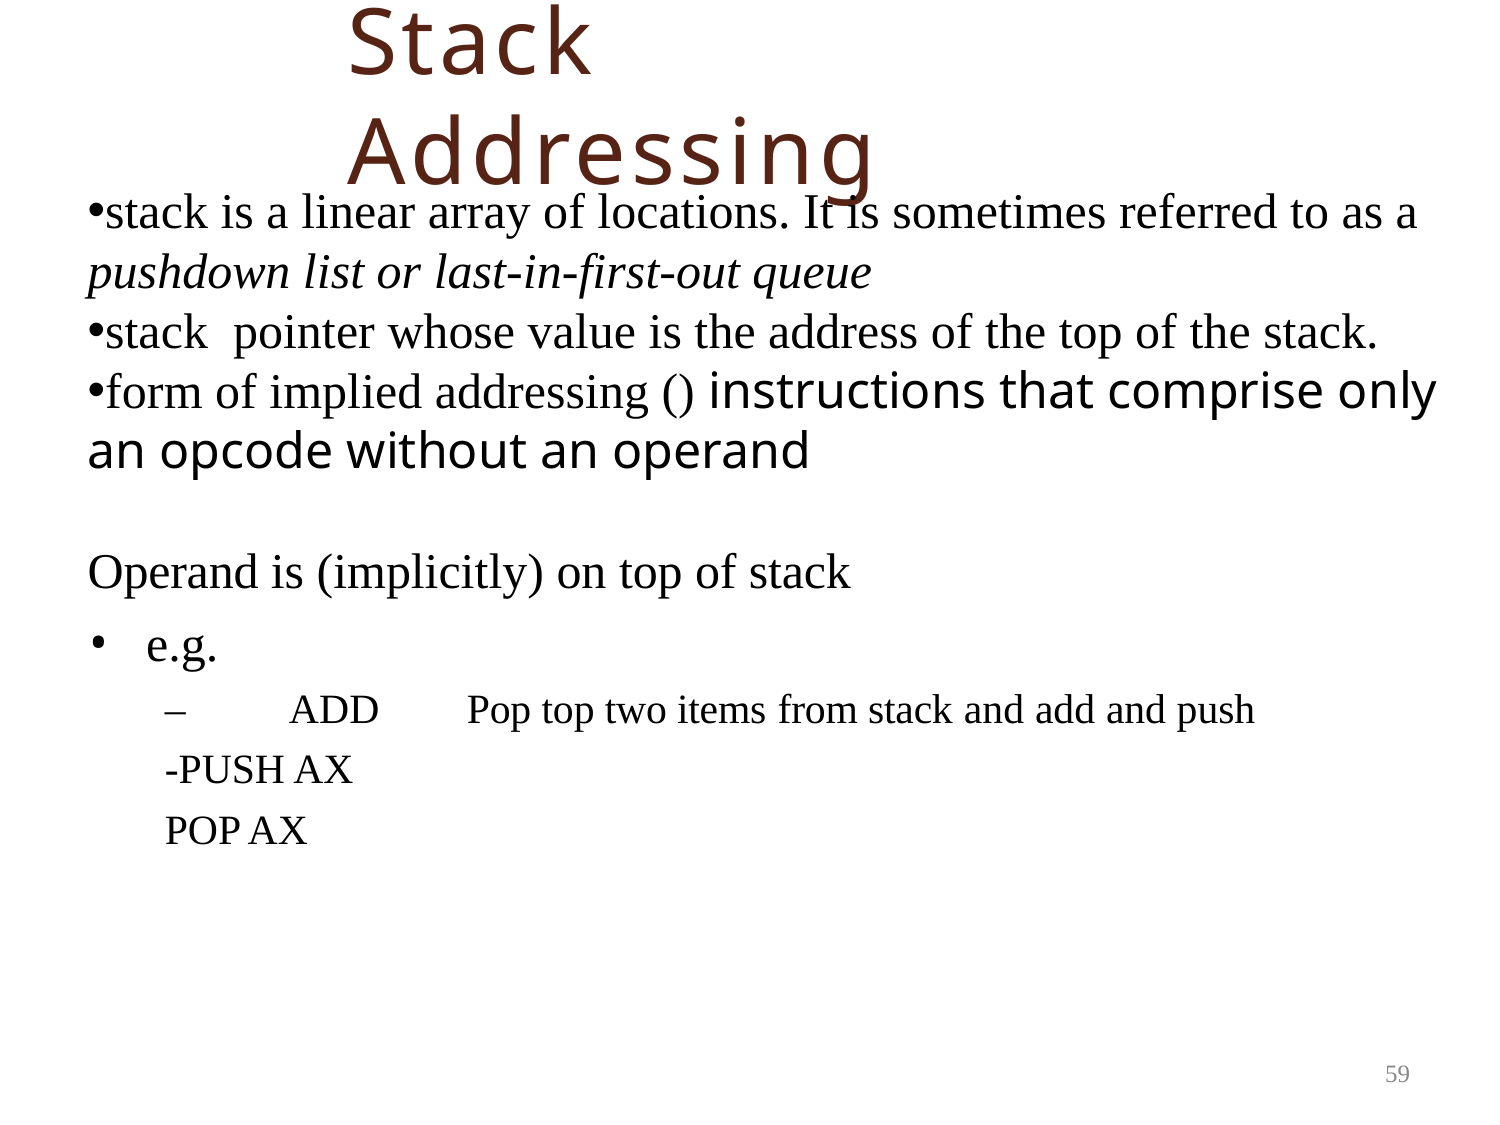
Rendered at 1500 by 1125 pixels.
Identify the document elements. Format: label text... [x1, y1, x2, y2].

title Stack Addressing [345, 0, 1135, 164]
text_box stack is a linear array of locations. It is sometimes referred to as a pushdown list or last-in-first-out queue stack pointer whose value is the address of the top of the stack. form of implied addressing () instructions that comprise only an opcode without an operand Operand is (implicitly) on top of stack e.g. – ADD Pop top two items from stack and add and push -PUSH AX POP AX [87, 164, 1450, 853]
text_box 59 [1382, 1057, 1412, 1088]
